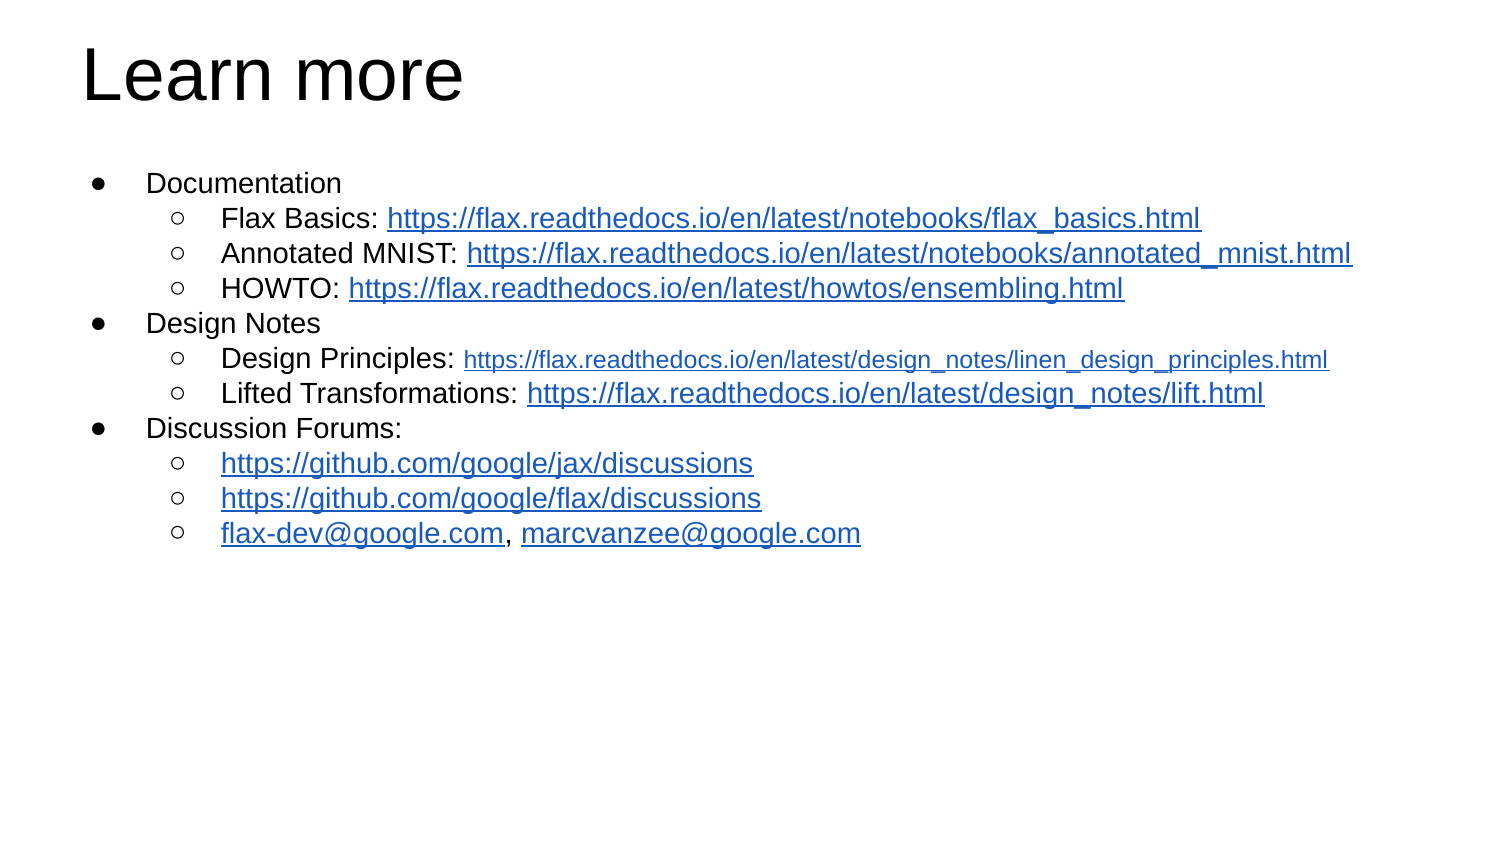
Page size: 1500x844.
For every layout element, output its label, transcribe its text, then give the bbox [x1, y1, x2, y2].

text_box Documentation Flax Basics: https://flax.readthedocs.io/en/latest/notebooks/flax_basics.html Annotated MNIST: https://flax.readthedocs.io/en/latest/notebooks/annotated_mnist.html HOWTO: https://flax.readthedocs.io/en/latest/howtos/ensembling.html Design Notes Design Principles: https://flax.readthedocs.io/en/latest/design_notes/linen_design_principles.html Lifted Transformations: https://flax.readthedocs.io/en/latest/design_notes/lift.html Discussion Forums: https://github.com/google/jax/discussions https://github.com/google/flax/discussions flax-dev@google.com, marcvanzee@google.com [55, 149, 1403, 694]
title Learn more [66, 10, 1359, 113]
